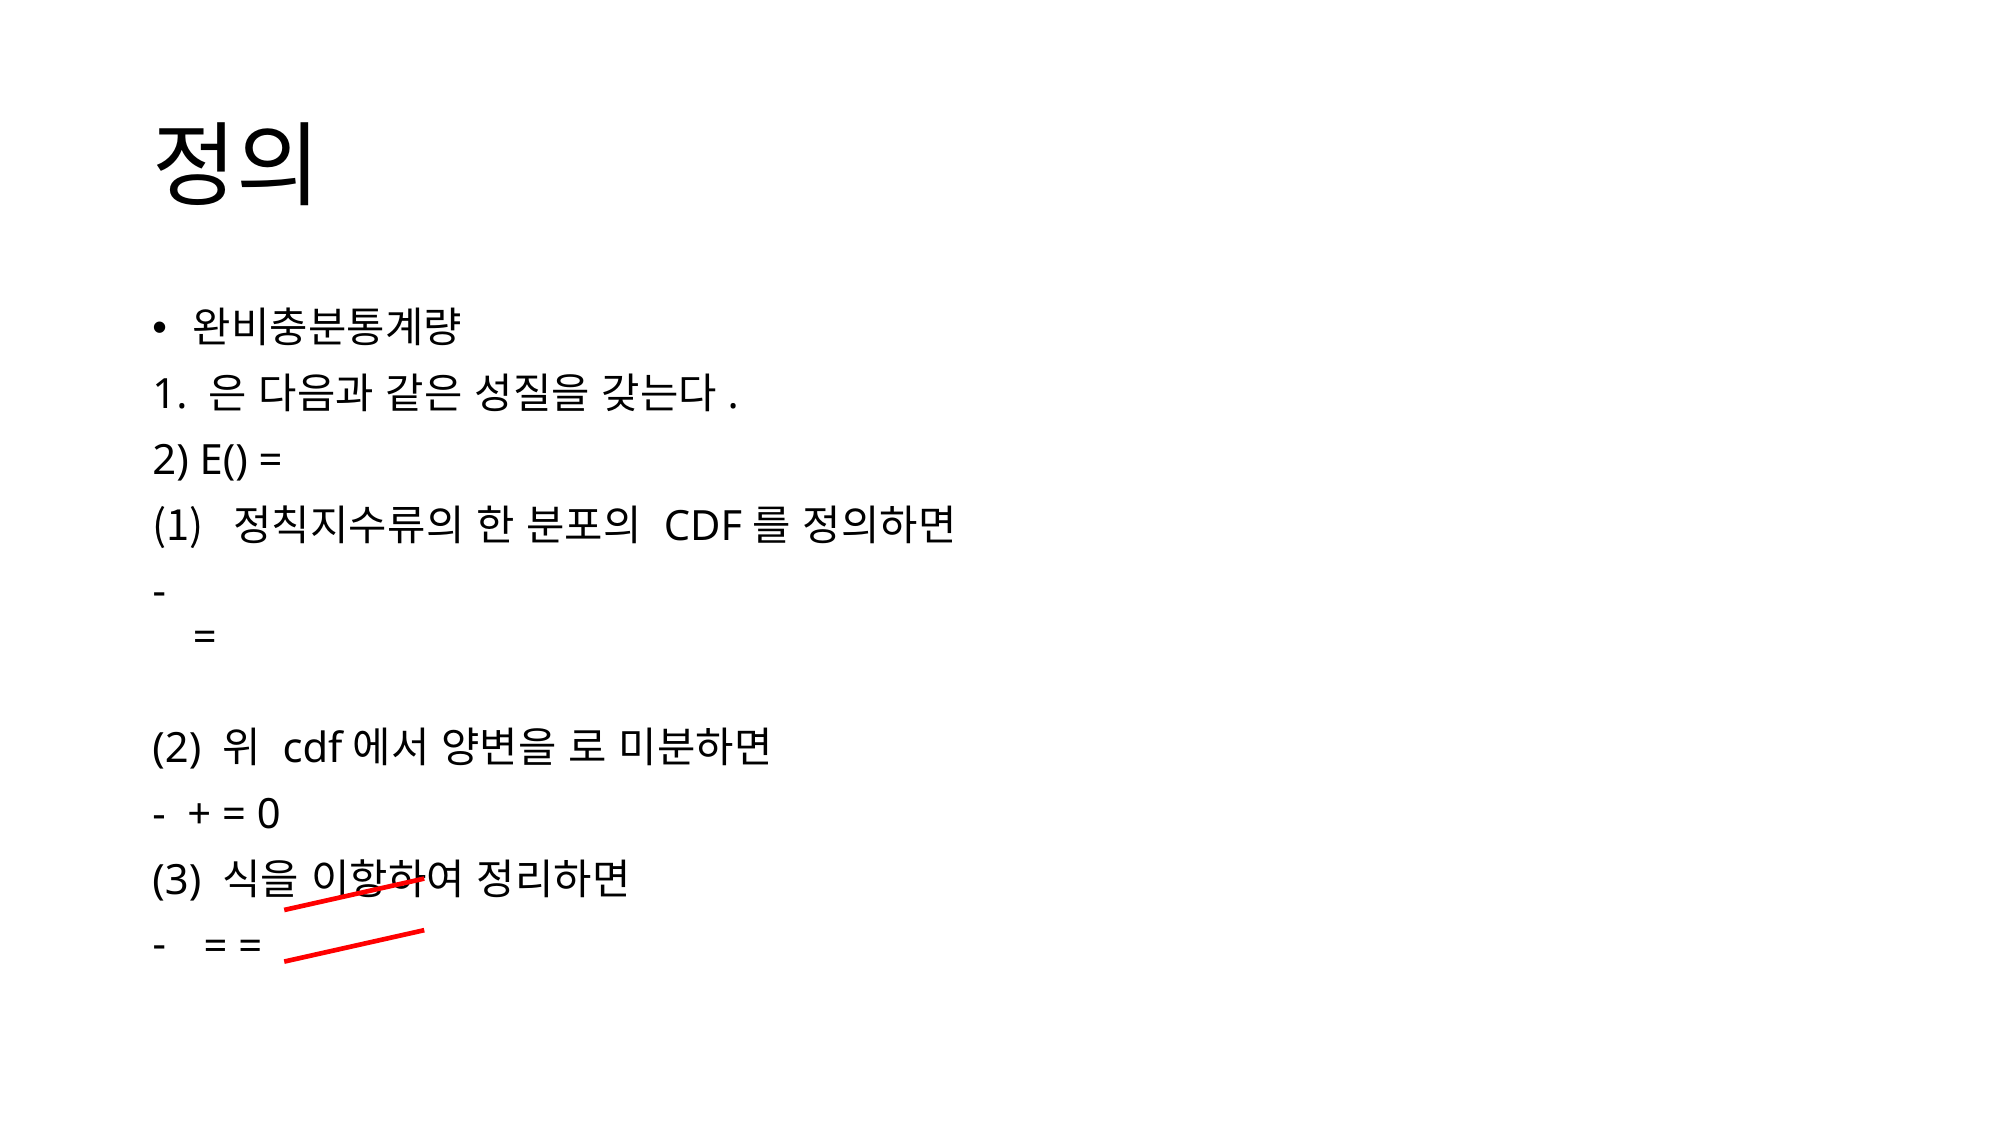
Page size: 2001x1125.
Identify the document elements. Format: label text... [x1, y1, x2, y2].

title 정의 [137, 59, 1863, 278]
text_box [284, 878, 425, 910]
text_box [284, 930, 425, 962]
